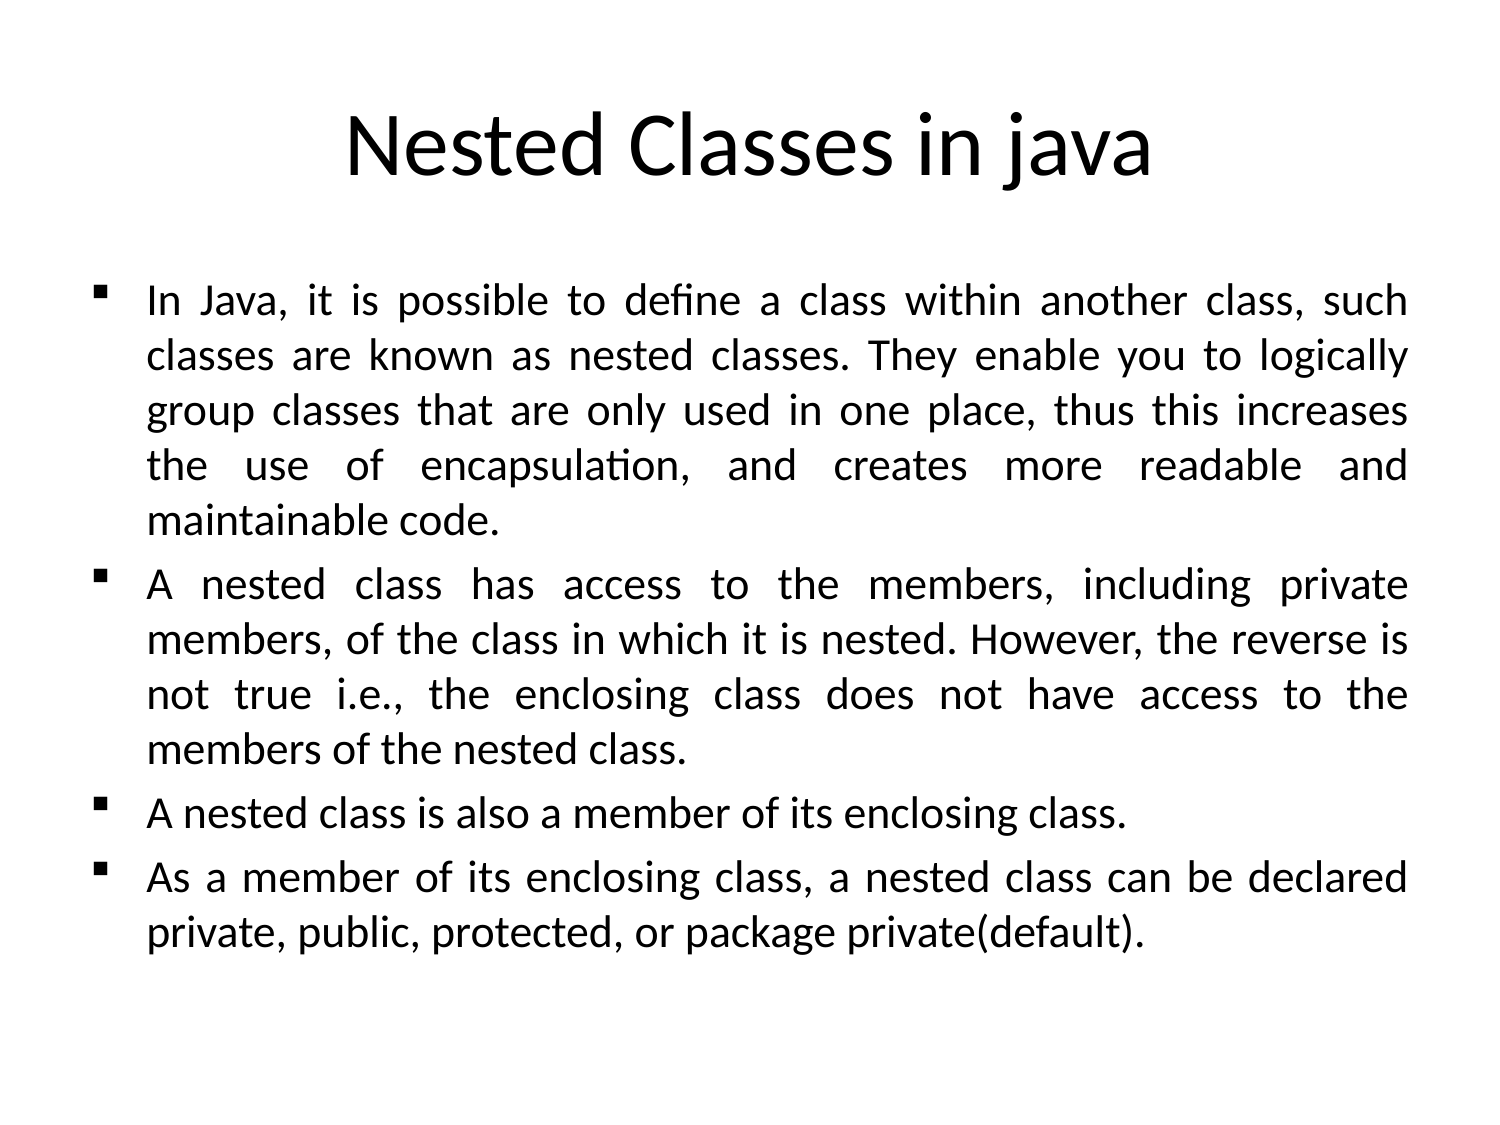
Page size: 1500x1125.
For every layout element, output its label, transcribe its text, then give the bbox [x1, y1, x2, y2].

list In Java, it is possible to define a class within another class, such classes are known as nested classes. They enable you to logically group classes that are only used in one place, thus this increases the use of encapsulation, and creates more readable and maintainable code. A nested class has access to the members, including private members, of the class in which it is nested. However, the reverse is not true i.e., the enclosing class does not have access to the members of the nested class. A nested class is also a member of its enclosing class. As a member of its enclosing class, a nested class can be declared private, public, protected, or package private(default). [75, 262, 1425, 1063]
title Nested Classes in java [75, 45, 1425, 233]
